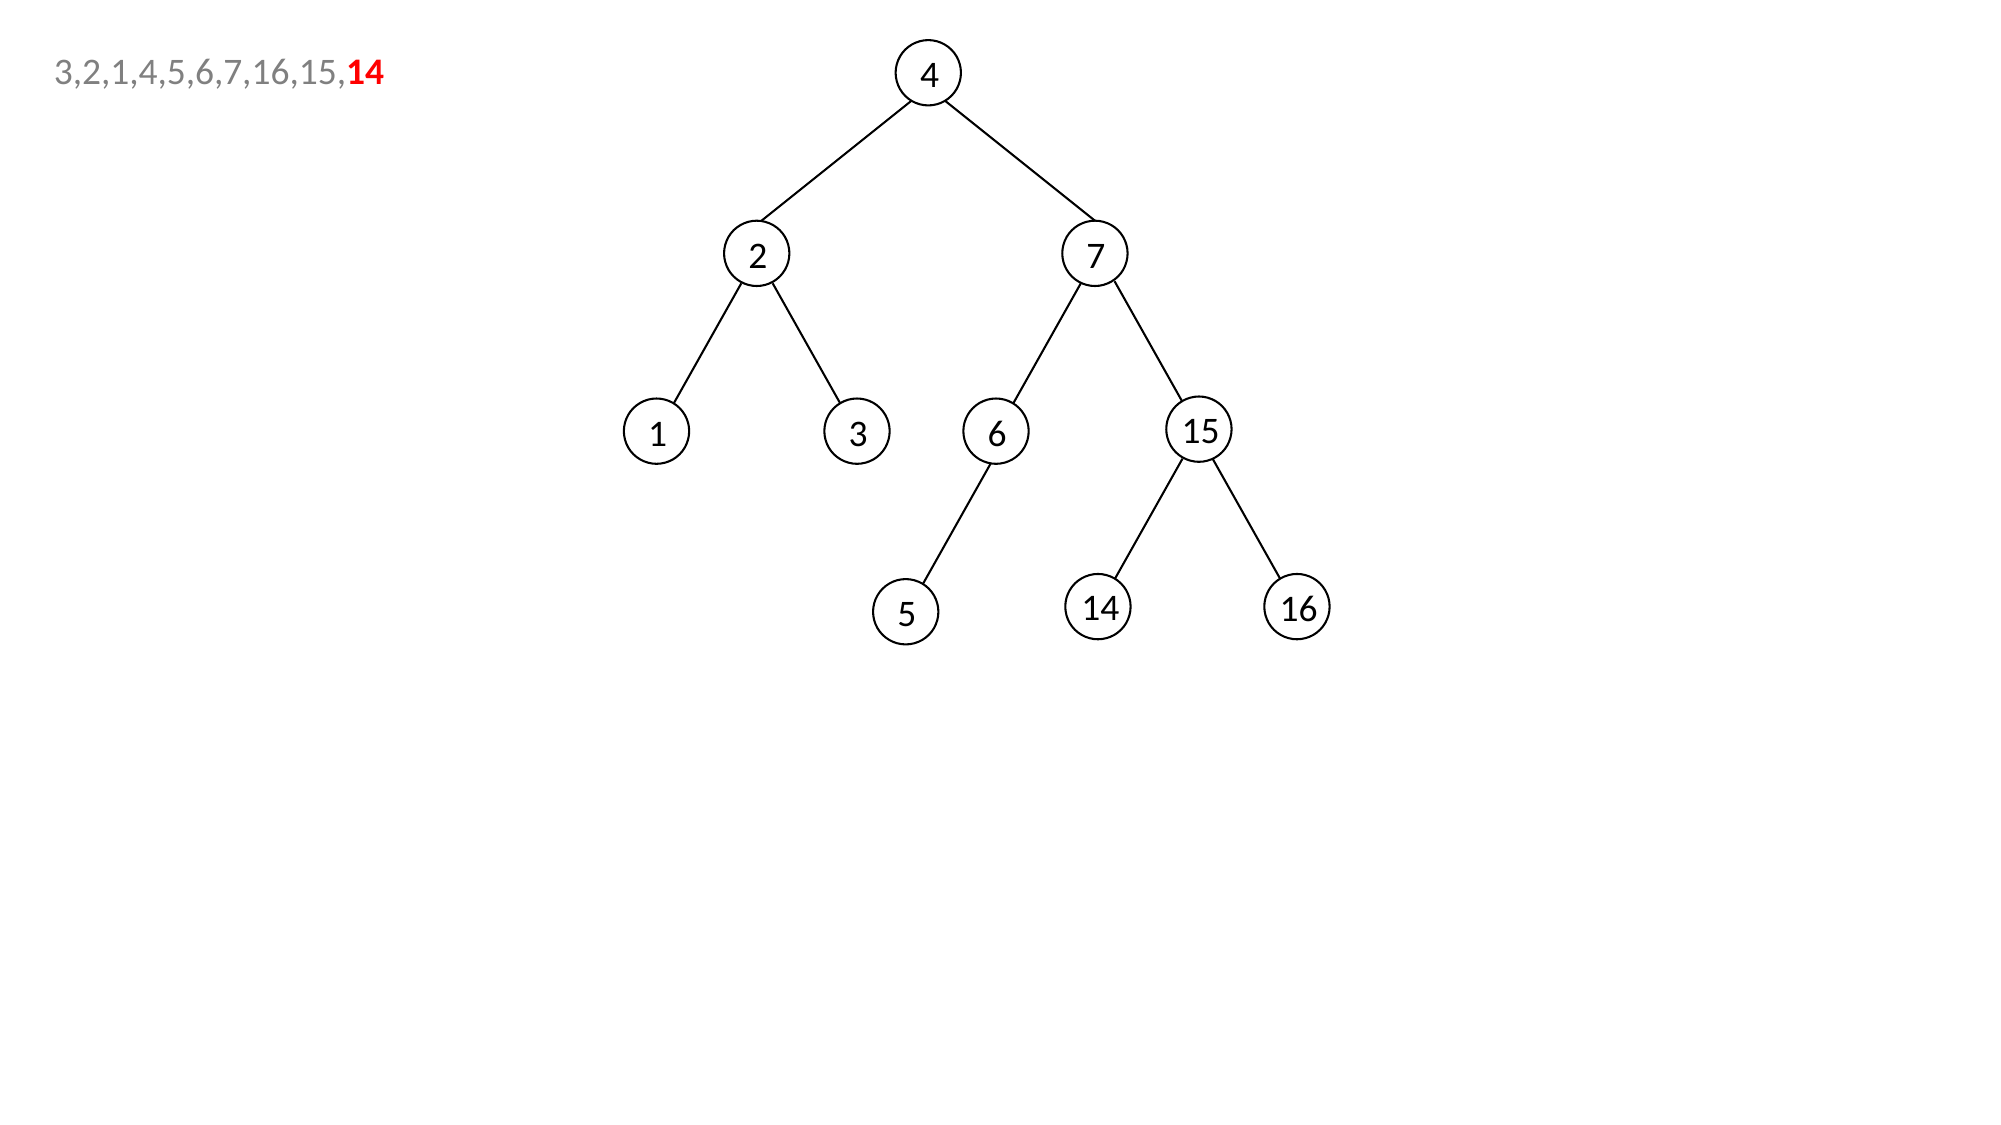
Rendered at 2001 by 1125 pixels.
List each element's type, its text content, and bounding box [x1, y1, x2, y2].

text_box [1065, 458, 1183, 640]
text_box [944, 100, 1095, 221]
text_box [623, 283, 742, 464]
text_box 3,2,1,4,5,6,7,16,15,14 [39, 40, 419, 100]
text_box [761, 100, 912, 221]
text_box 7 [1061, 219, 1129, 288]
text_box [1212, 458, 1334, 640]
text_box 4 [894, 39, 962, 107]
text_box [963, 283, 1081, 464]
text_box 2 [723, 219, 791, 288]
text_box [873, 463, 991, 645]
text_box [772, 283, 890, 464]
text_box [1114, 281, 1236, 462]
